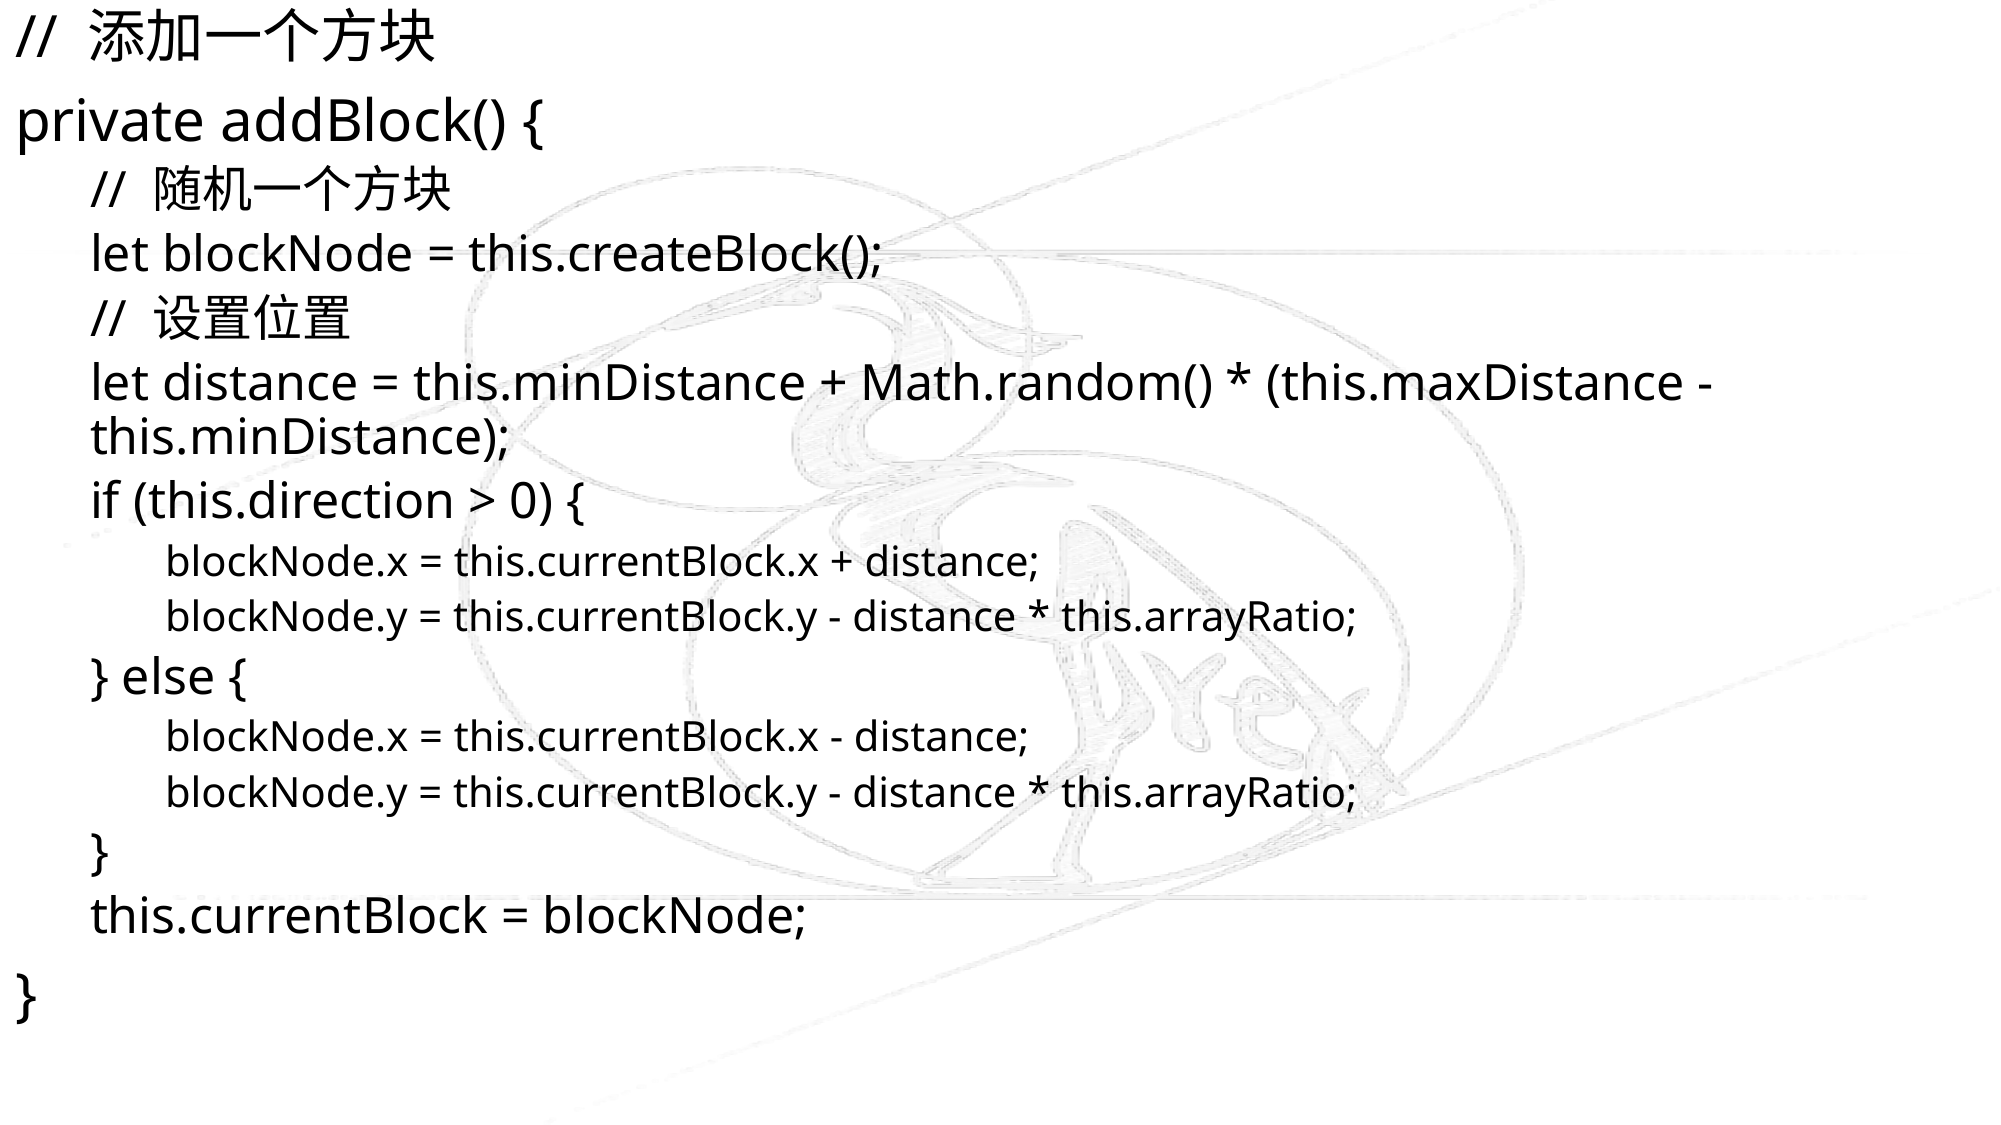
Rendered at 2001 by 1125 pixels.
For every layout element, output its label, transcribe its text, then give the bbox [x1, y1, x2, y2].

list // 添加一个方块 private addBlock() { // 随机一个方块 let blockNode = this.createBlock(); // 设置位置 let distance = this.minDistance + Math.random() * (this.maxDistance - this.minDistance); if (this.direction > 0) { blockNode.x = this.currentBlock.x + distance; blockNode.y = this.currentBlock.y - distance * this.arrayRatio; } else { blockNode.x = this.currentBlock.x - distance; blockNode.y = this.currentBlock.y - distance * this.arrayRatio; } this.currentBlock = blockNode; } [0, 0, 2000, 1125]
